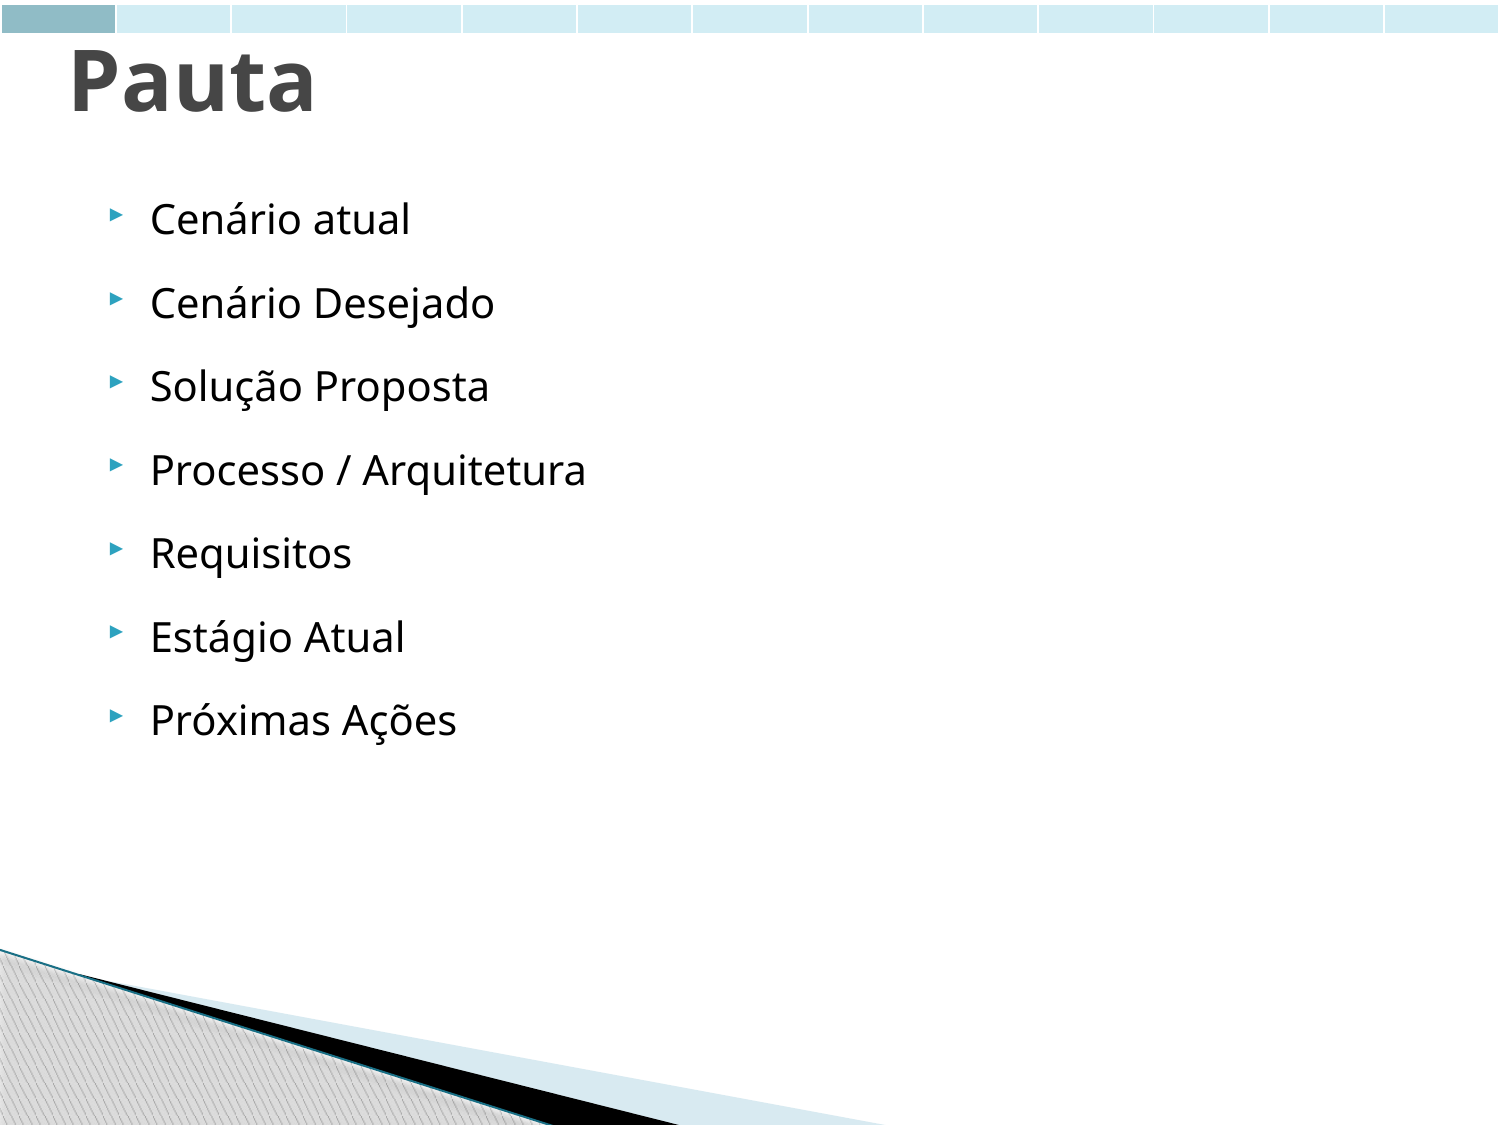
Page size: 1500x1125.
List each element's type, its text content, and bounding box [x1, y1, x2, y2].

table_header [347, 5, 461, 33]
table_header [1270, 5, 1383, 33]
table_header [693, 5, 807, 33]
table_header [809, 5, 922, 33]
text_box Pauta [53, 39, 1425, 207]
table_header [1154, 5, 1268, 33]
table_header [463, 5, 576, 33]
table_header [232, 5, 346, 33]
table_header [2, 5, 115, 33]
list Cenário atual Cenário Desejado Solução Proposta Processo / Arquitetura Requisitos Estágio Atual Próximas Ações [75, 160, 1459, 986]
table_header [1385, 5, 1498, 33]
table_header [578, 5, 691, 33]
table_header [117, 5, 230, 33]
table_header [924, 5, 1037, 33]
table_header [1039, 5, 1153, 33]
